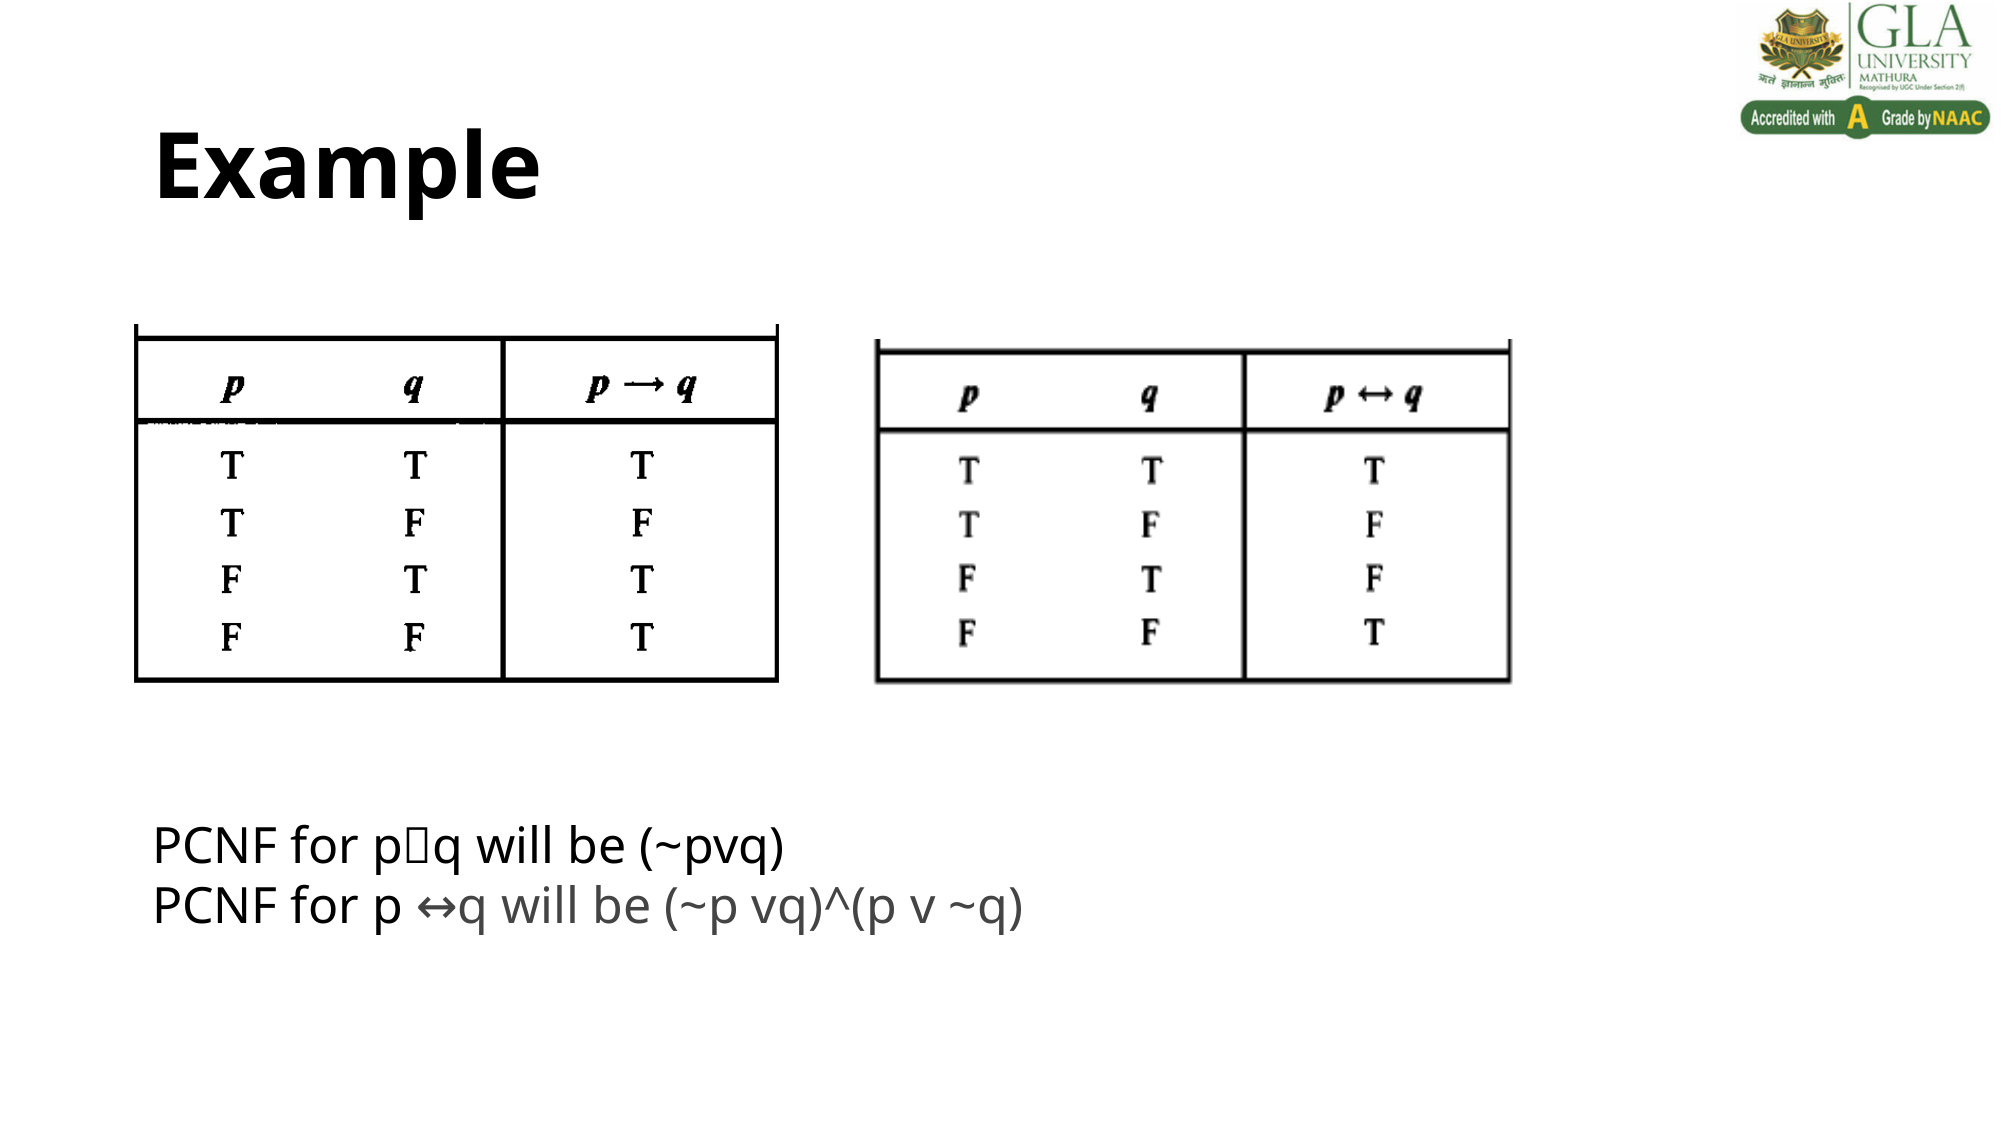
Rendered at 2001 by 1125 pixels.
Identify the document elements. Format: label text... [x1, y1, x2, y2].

text_box PCNF for pq will be (~pvq) PCNF for p ↔q will be (~p vq)^(p v ~q) [137, 806, 1661, 941]
title Example [137, 59, 1863, 278]
picture [846, 339, 1527, 715]
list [115, 324, 796, 700]
picture [1736, 2, 1996, 142]
